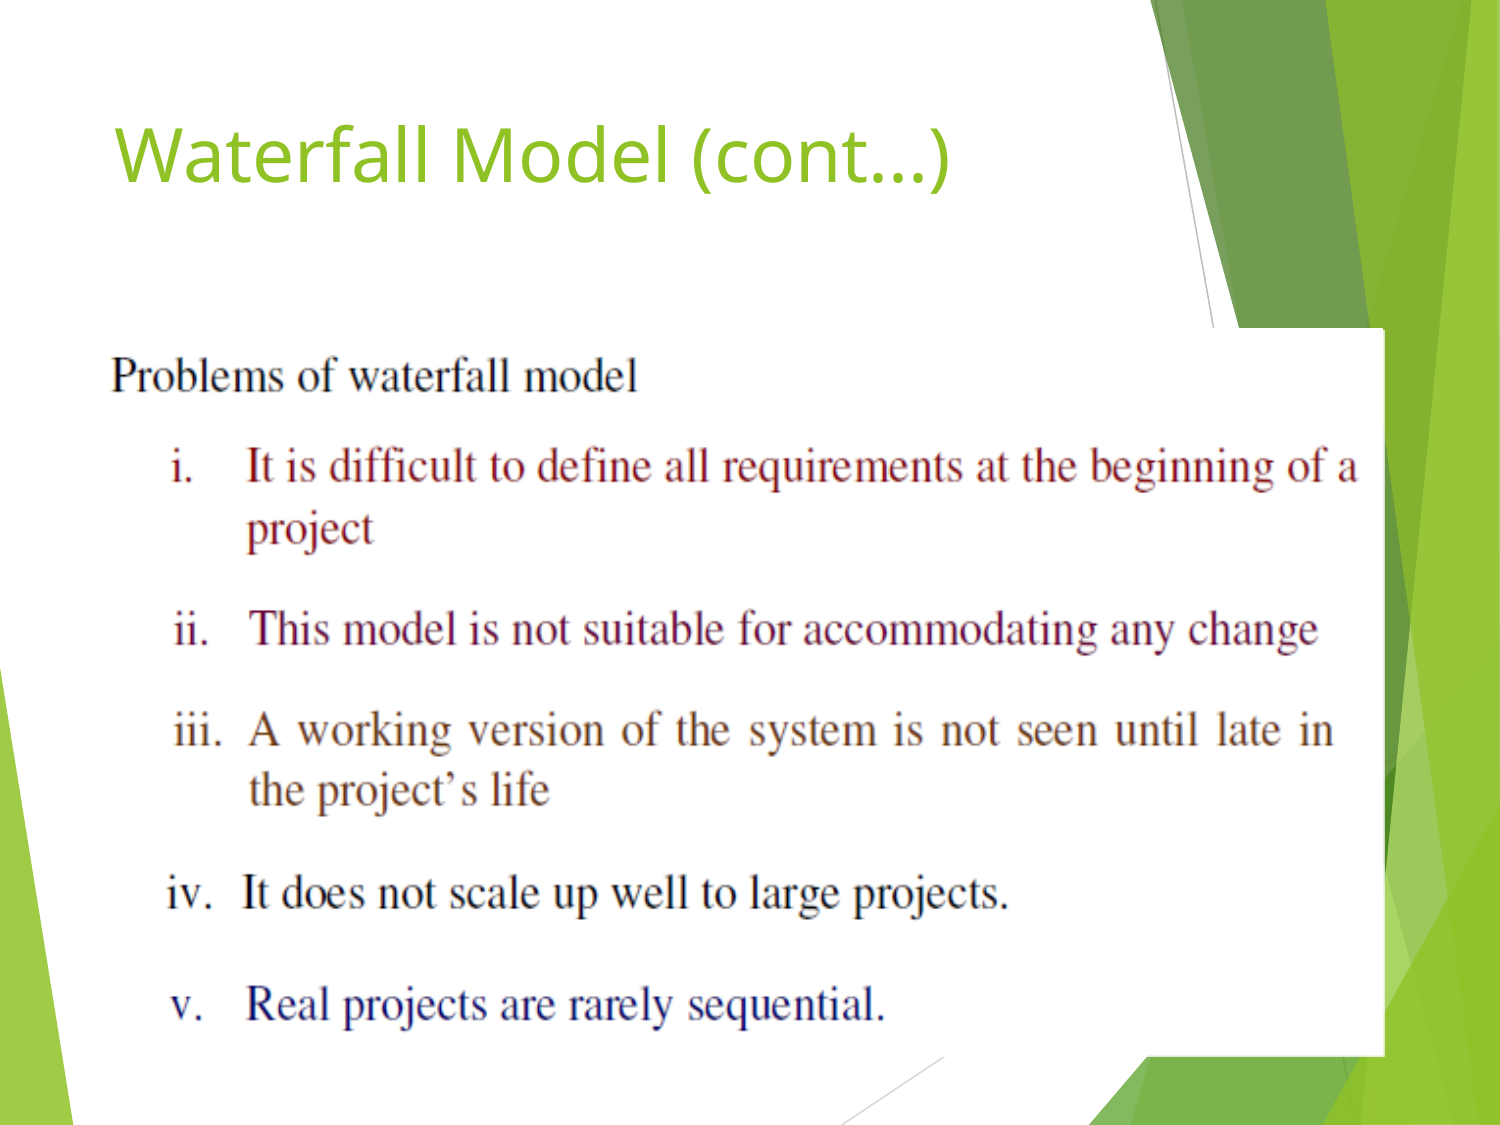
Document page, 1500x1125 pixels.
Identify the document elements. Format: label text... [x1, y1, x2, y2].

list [93, 327, 1383, 1055]
title Waterfall Model (cont...) [99, 99, 1142, 317]
